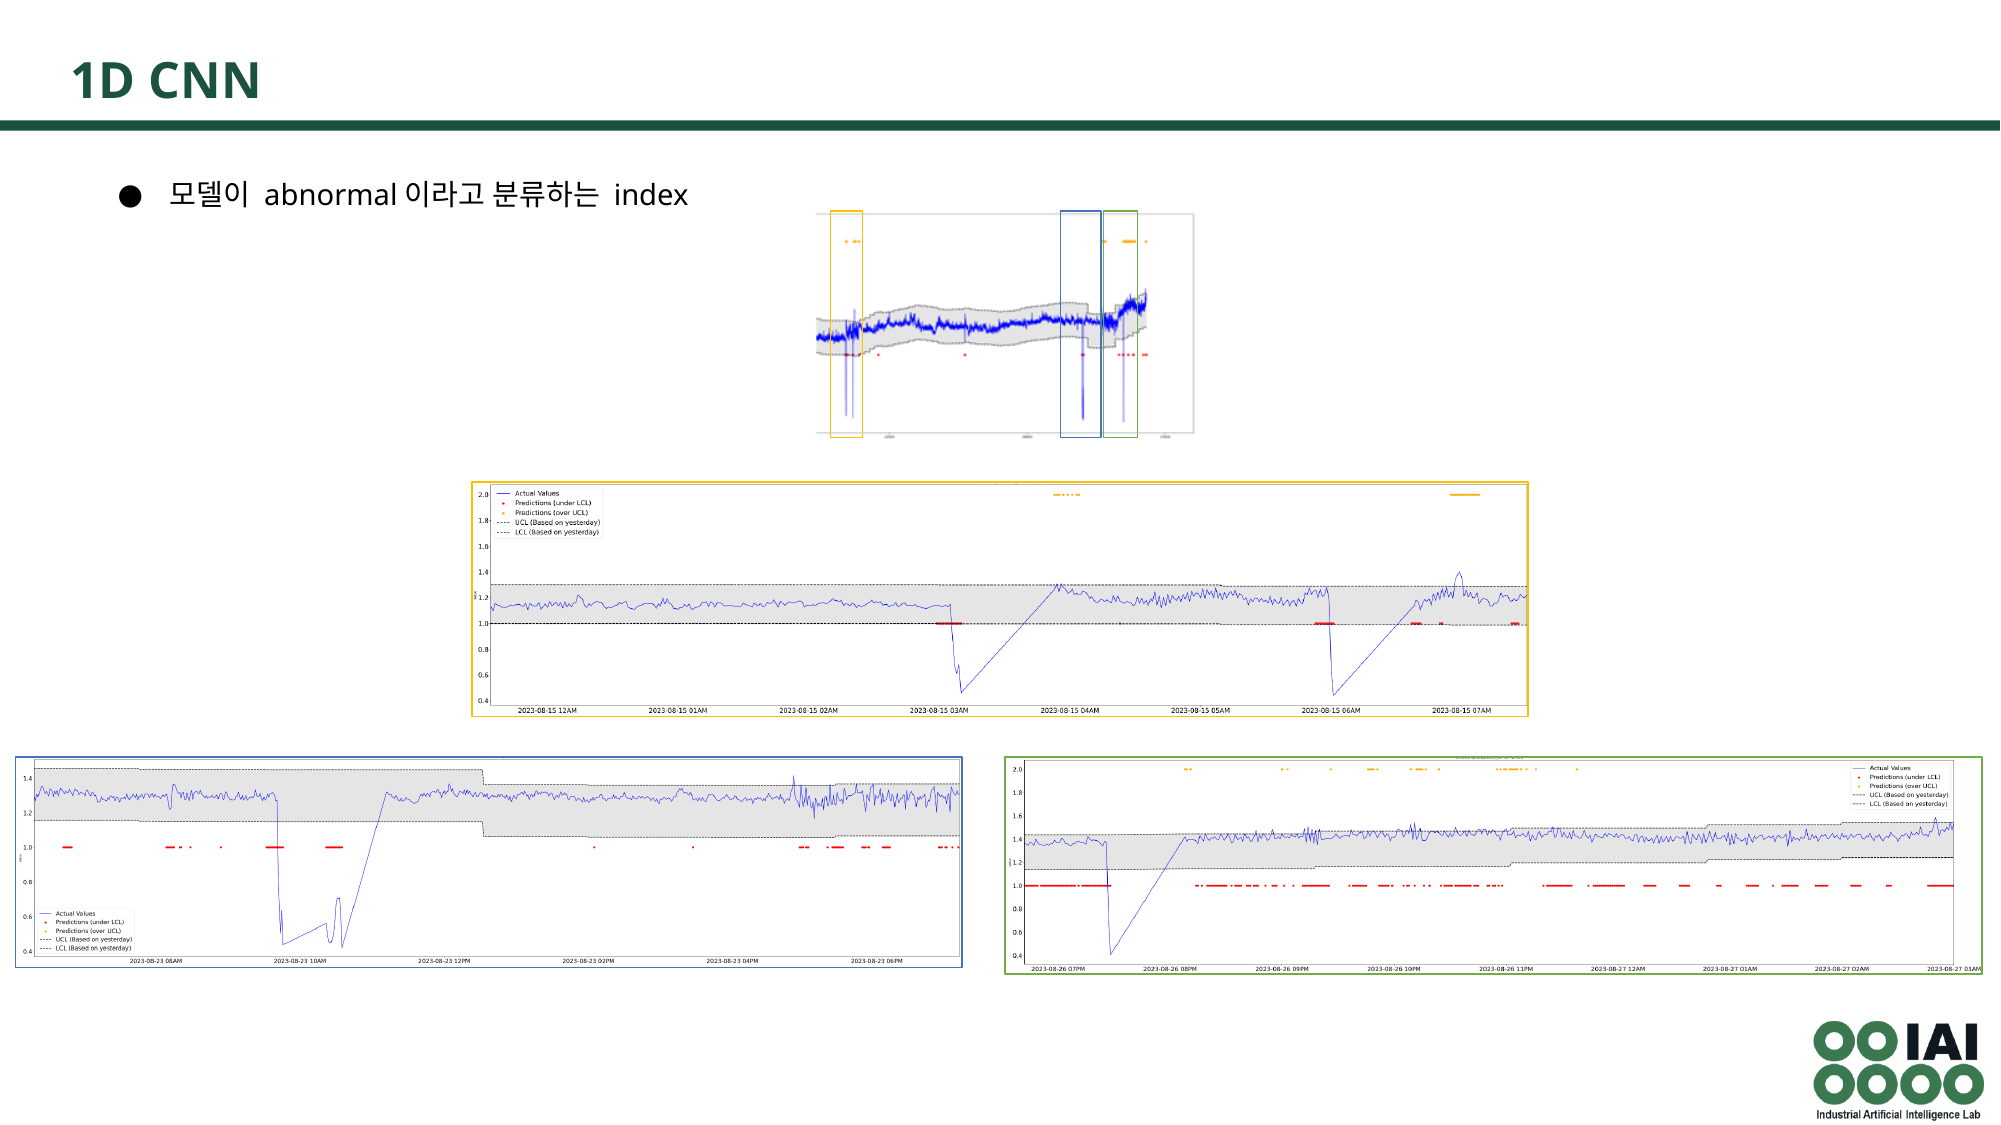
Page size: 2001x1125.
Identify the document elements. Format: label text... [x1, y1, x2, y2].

title 1D CNN [68, 46, 1760, 237]
picture [15, 757, 962, 967]
picture [1803, 1015, 1992, 1125]
text_box 모델이 abnormal이라고 분류하는 index [79, 160, 1125, 1063]
picture [1005, 757, 1982, 974]
picture [472, 482, 1528, 716]
picture [816, 207, 1196, 441]
